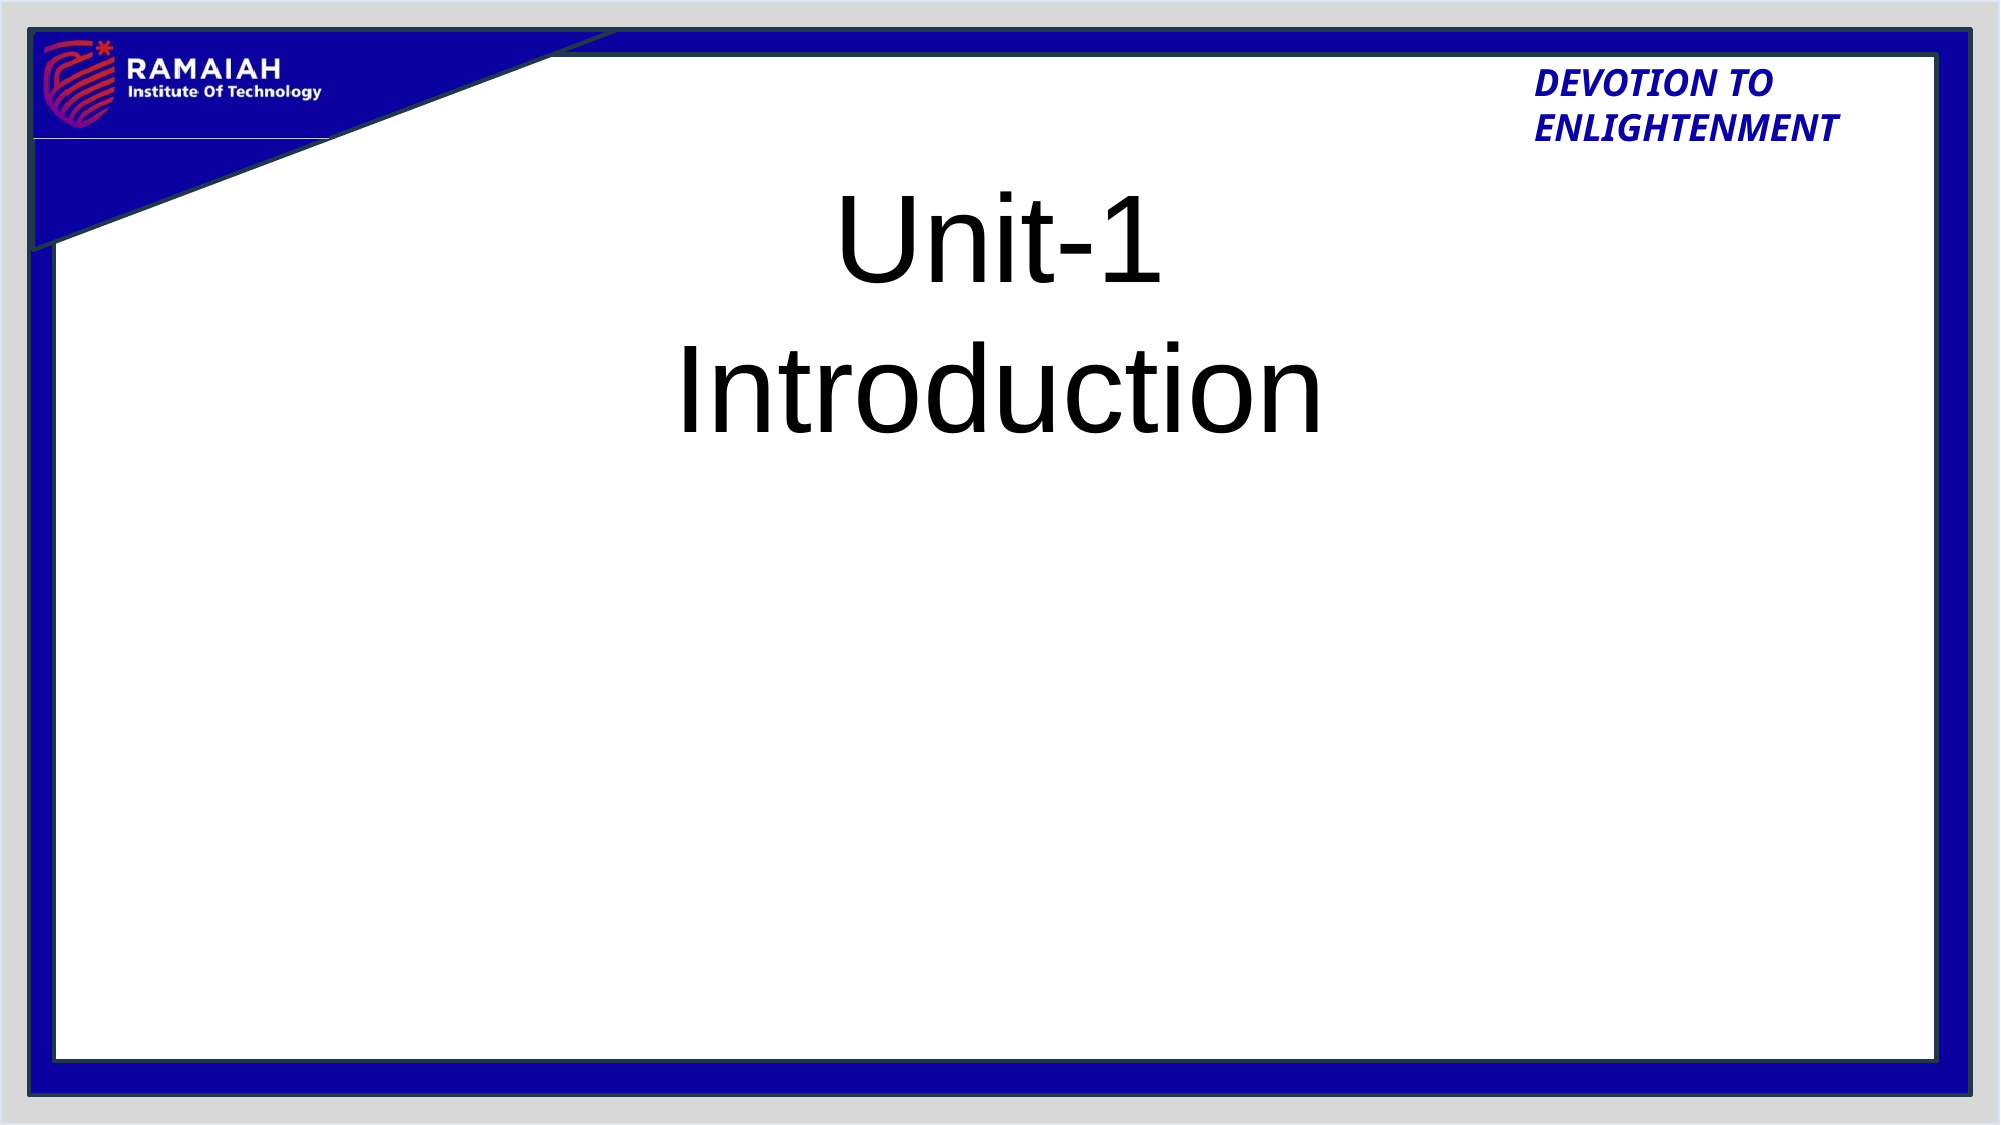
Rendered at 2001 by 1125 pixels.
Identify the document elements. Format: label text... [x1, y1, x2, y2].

list Unit-1 Introduction [149, 149, 1850, 793]
picture [33, 35, 329, 139]
